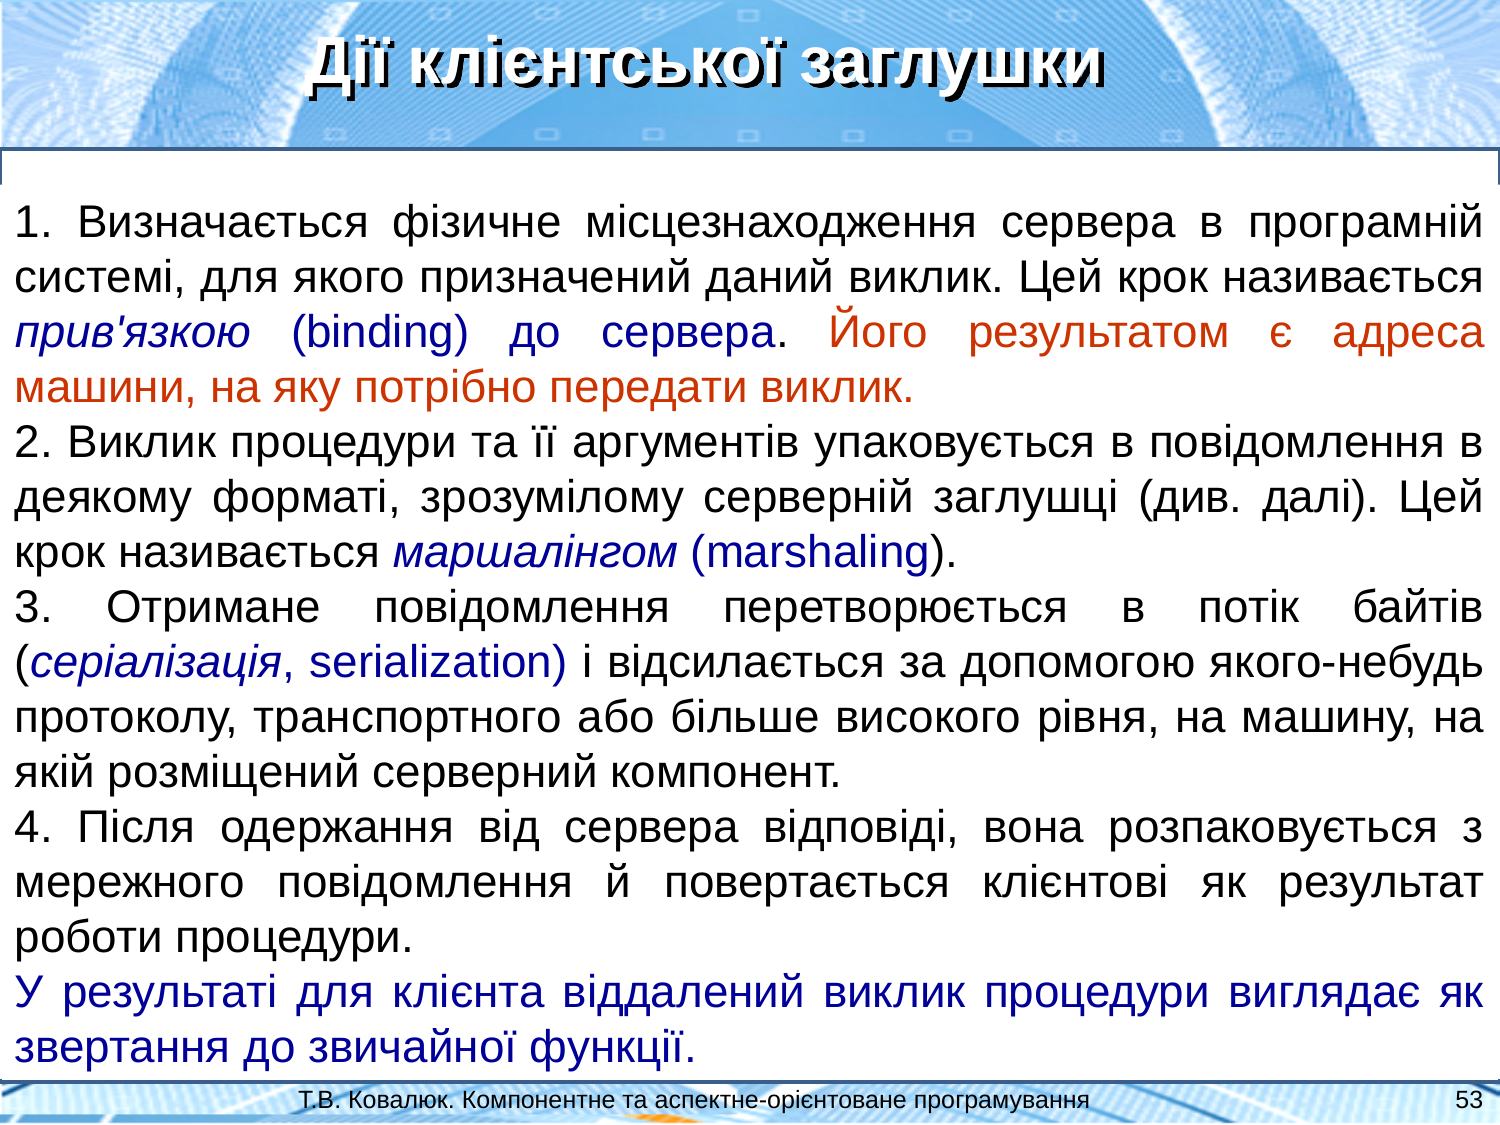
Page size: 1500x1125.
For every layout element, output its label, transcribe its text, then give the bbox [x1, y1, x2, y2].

text_box 1. Визначається фізичне місцезнаходження сервера в програмній системі, для якого призначений даний виклик. Цей крок називається прив'язкою (binding) до сервера. Його результатом є адреса машини, на яку потрібно передати виклик. 2. Виклик процедури та її аргументів упаковується в повідомлення в деякому форматі, зрозумілому серверній заглушці (див. далі). Цей крок називається маршалінгом (marshaling). 3. Отримане повідомлення перетворюється в потік байтів (серіалізація, serialization) і відсилається за допомогою якого-небудь протоколу, транспортного або більше високого рівня, на машину, на якій розміщений серверний компонент. 4. Після одержання від сервера відповіді, вона розпаковується з мережного повідомлення й повертається клієнтові як результат роботи процедури. У результаті для клієнта віддалений виклик процедури виглядає як звертання до звичайної функції. [0, 184, 1500, 1079]
picture [0, 1084, 1500, 1125]
picture [0, 0, 1500, 147]
title Дії клієнтської заглушки [0, 0, 1409, 114]
